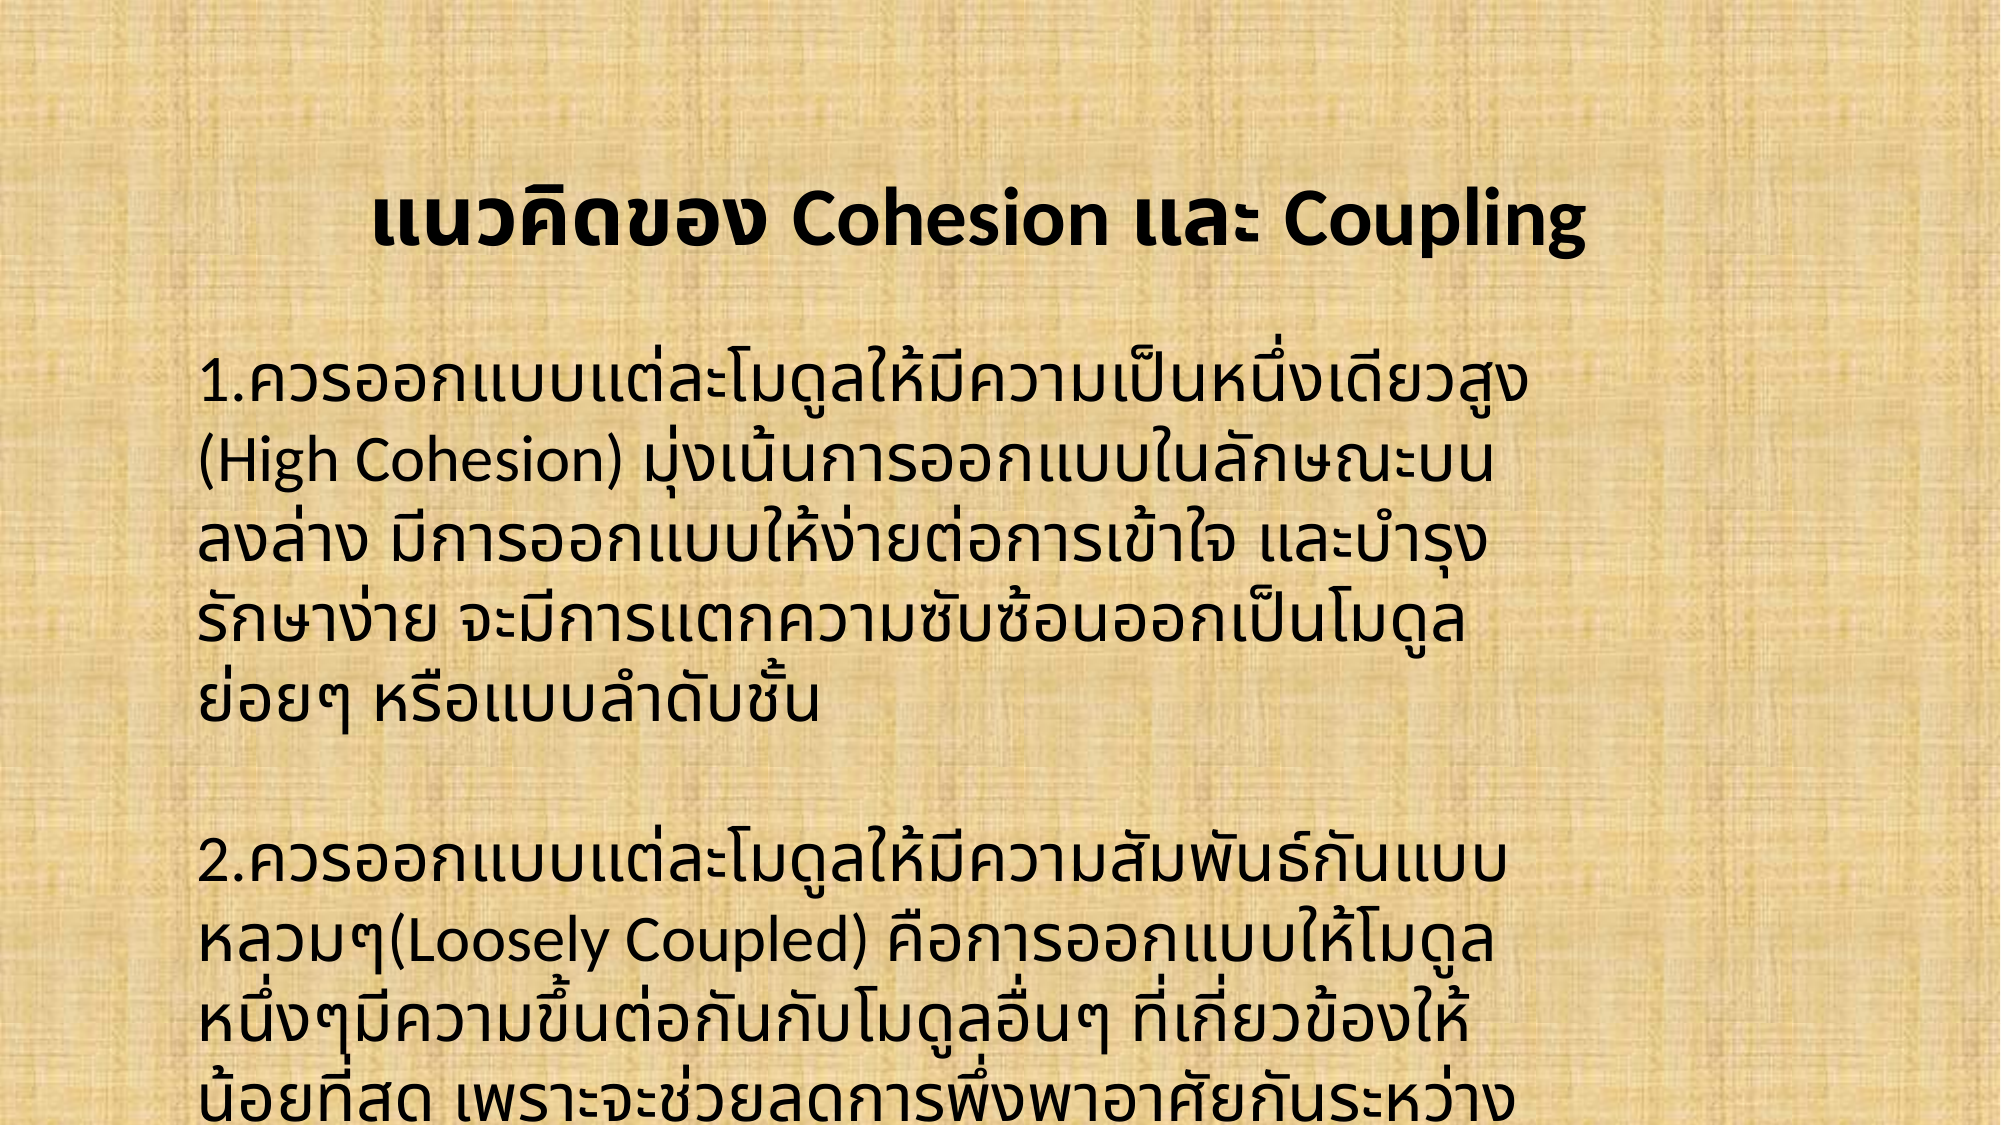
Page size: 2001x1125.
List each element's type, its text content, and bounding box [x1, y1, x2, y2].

text_box แนวคิดของ Cohesion และ Coupling [182, 154, 1775, 269]
picture [0, 0, 2001, 1125]
text_box 1.ควรออกแบบแต่ละโมดูลให้มีความเป็นหนึ่งเดียวสูง (High Cohesion) มุ่งเน้นการออกแบบในลักษณะบนลงล่าง มีการออกแบบให้ง่ายต่อการเข้าใจ และบำรุงรักษาง่าย จะมีการแตกความซับซ้อนออกเป็นโมดูลย่อยๆ หรือแบบลำดับชั้น 2.ควรออกแบบแต่ละโมดูลให้มีความสัมพันธ์กันแบบหลวมๆ(Loosely Coupled) คือการออกแบบให้โมดูลหนึ่งๆมีความขึ้นต่อกันกับโมดูลอื่นๆ ที่เกี่ยวข้องให้น้อยที่สุด เพราะจะช่วยลดการพึ่งพาอาศัยกันระหว่างโมดูลได้ [182, 327, 1584, 1125]
